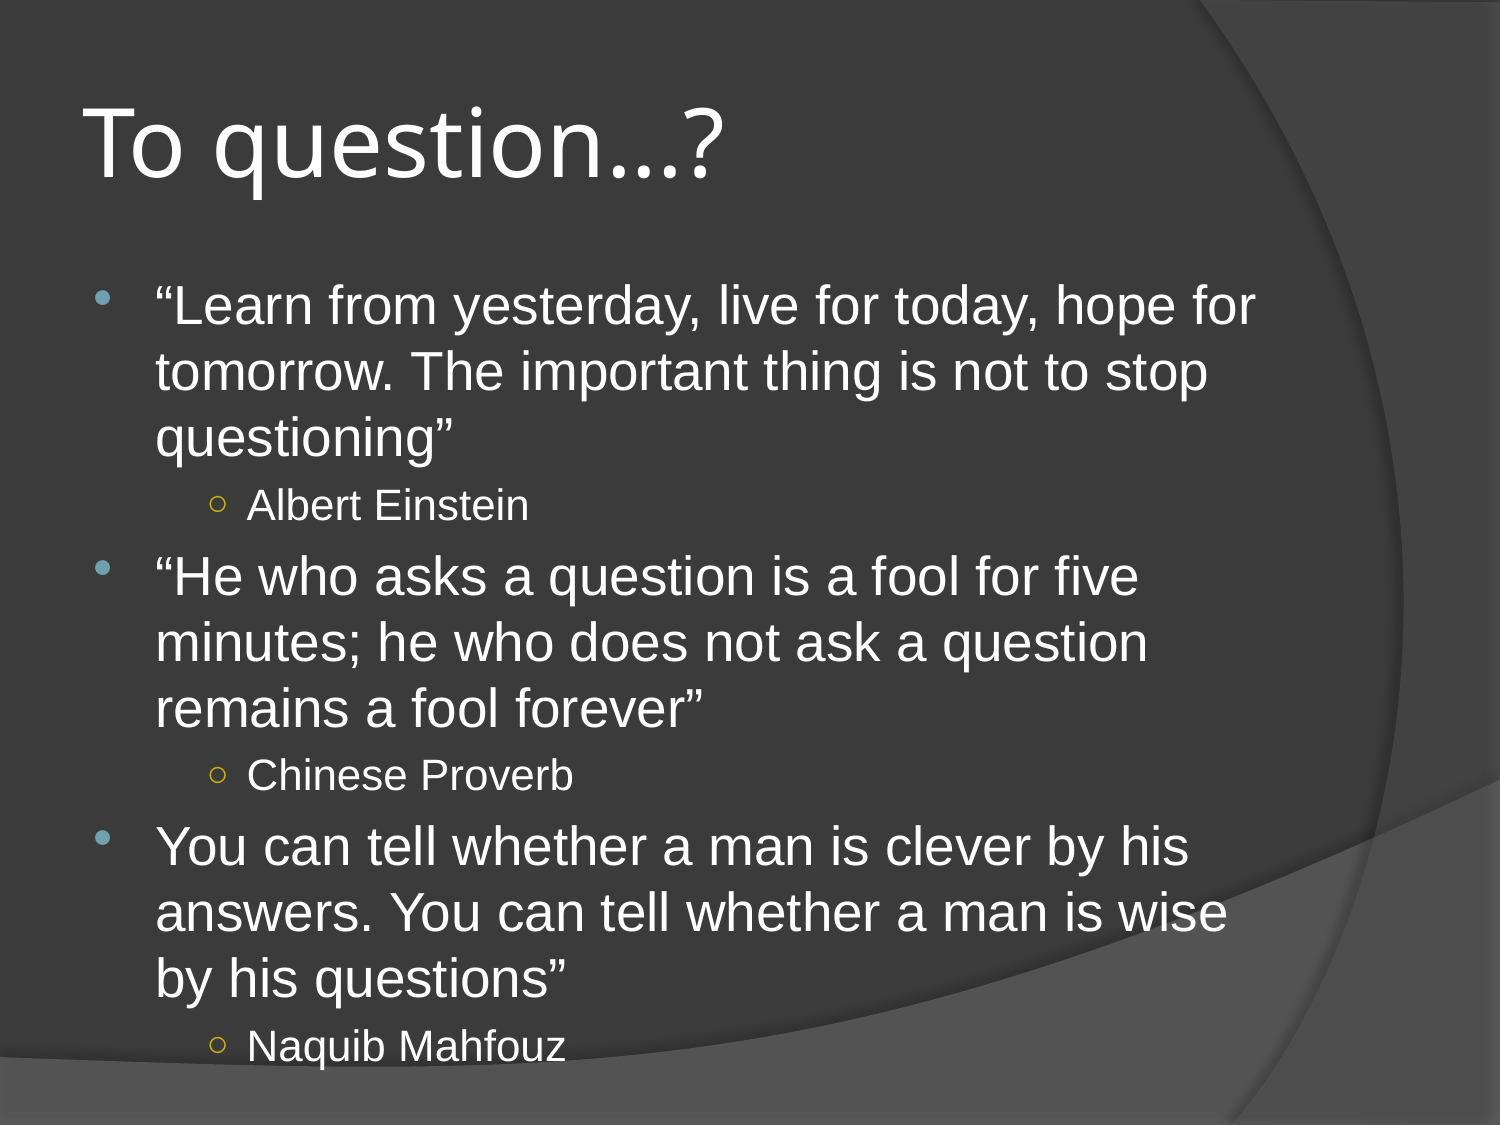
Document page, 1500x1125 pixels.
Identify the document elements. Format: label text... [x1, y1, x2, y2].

title To question...? [75, 45, 1300, 233]
list “Learn from yesterday, live for today, hope for tomorrow. The important thing is not to stop questioning” Albert Einstein “He who asks a question is a fool for five minutes; he who does not ask a question remains a fool forever” Chinese Proverb You can tell whether a man is clever by his answers. You can tell whether a man is wise by his questions” Naquib Mahfouz [75, 262, 1300, 1079]
